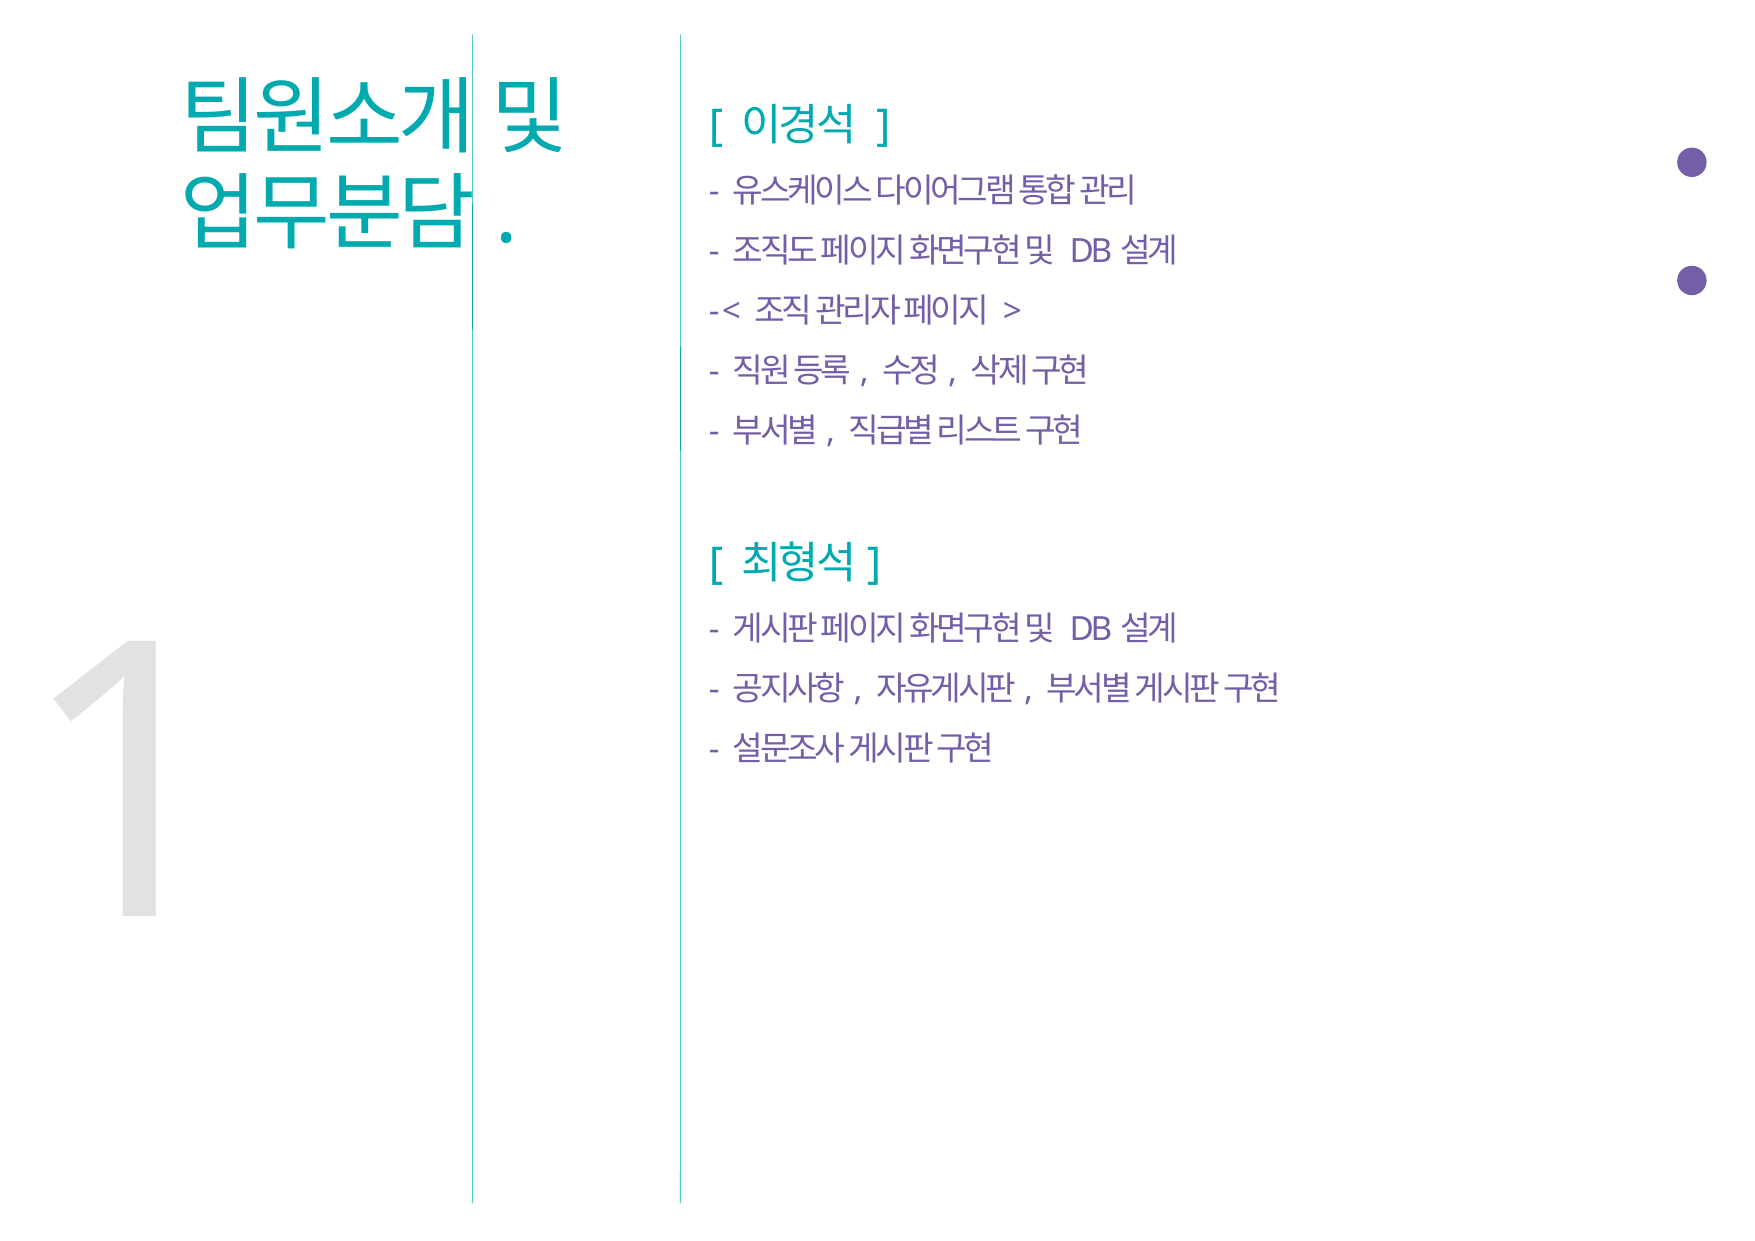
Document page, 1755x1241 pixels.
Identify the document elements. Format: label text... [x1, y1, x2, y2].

list 팀원소개 및 업무분담. [180, 67, 653, 481]
list 1 [19, 608, 286, 1005]
list [ 이경석 ] - 유스케이스 다이어그램 통합 관리 - 조직도 페이지 화면구현 및 DB설계 - < 조직 관리자 페이지 > - 직원 등록, 수정, 삭제 구현 - 부서별, 직급별 리스트 구현 [ 최형석] - 게시판 페이지 화면구현 및 DB설계 - 공지사항, 자유게시판, 부서별 게시판 구현 - 설문조사 게시판 구현 [708, 70, 1654, 1191]
